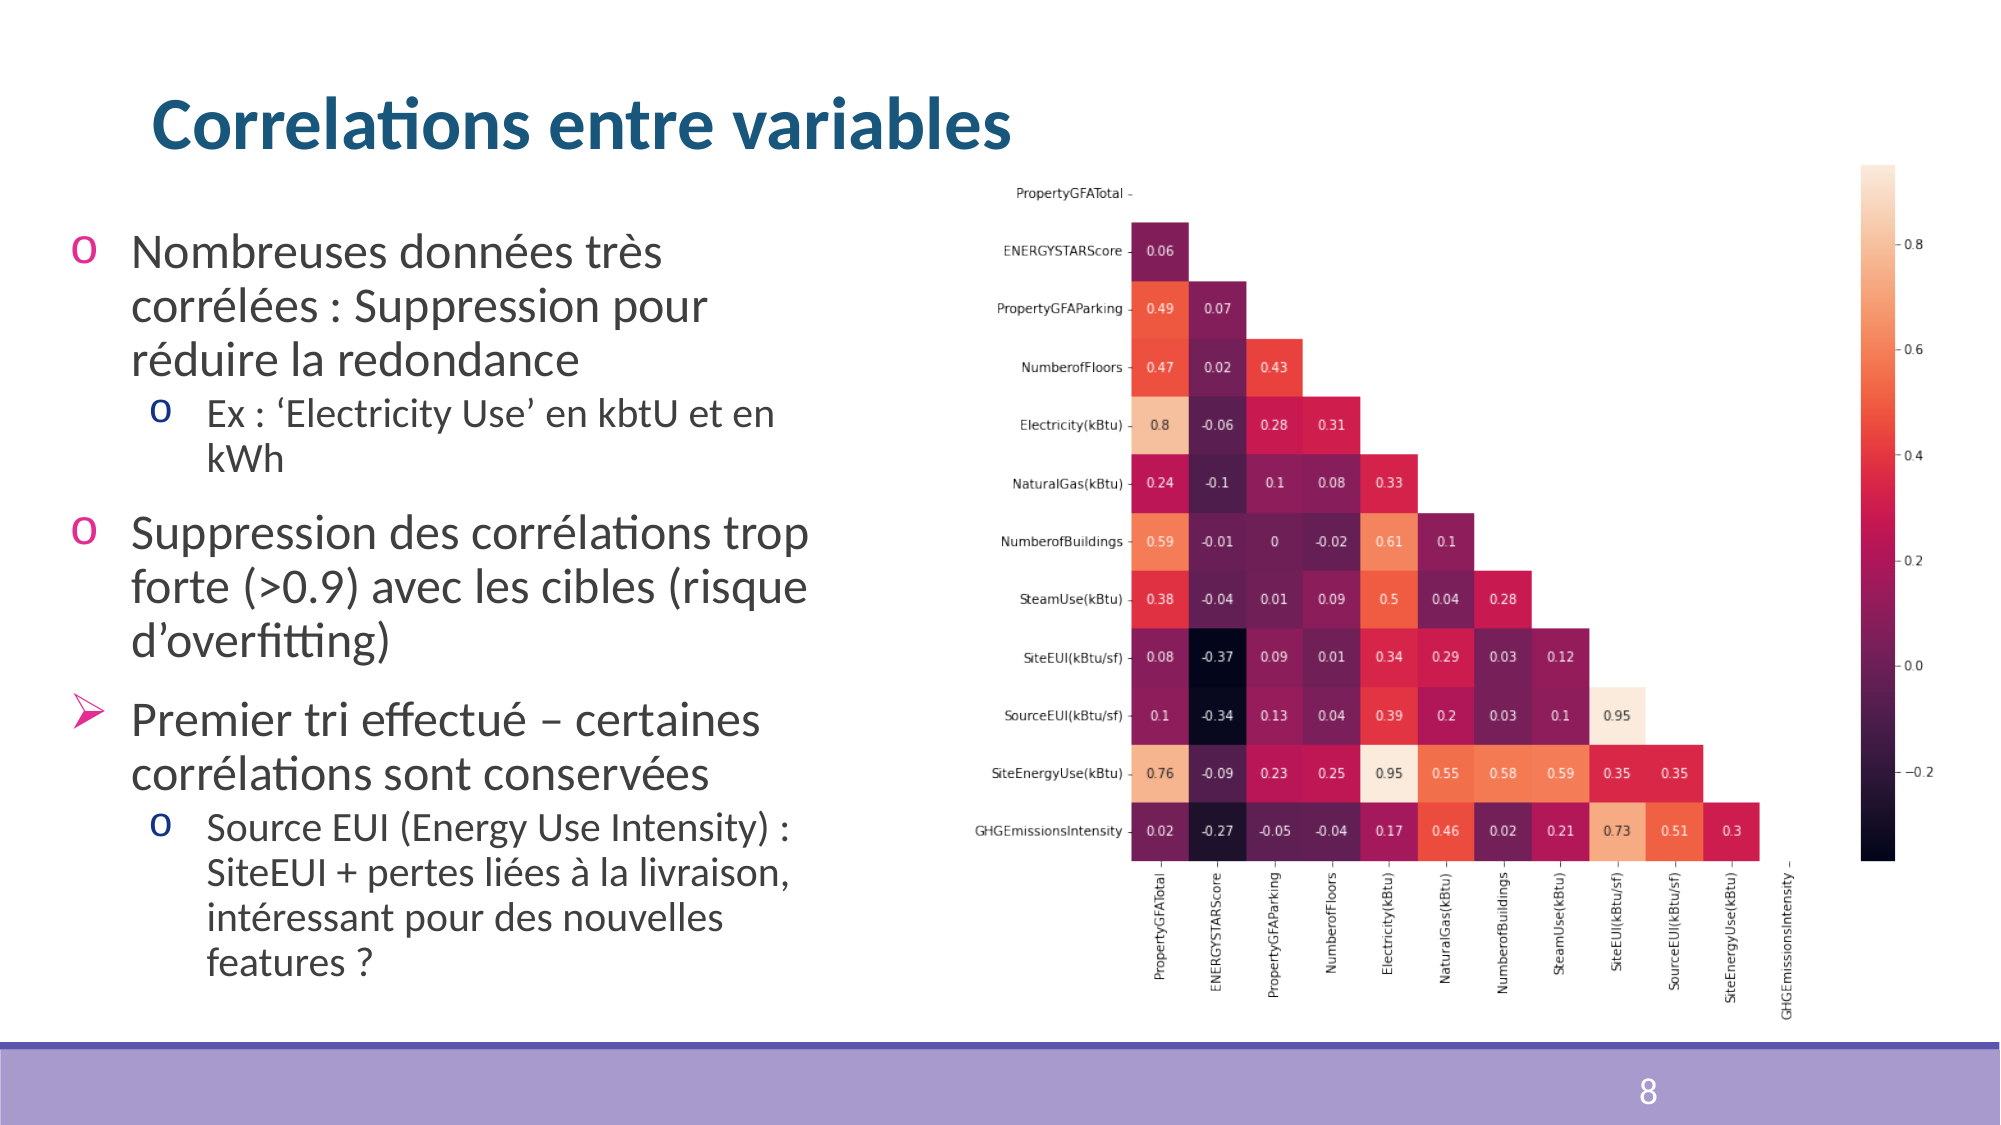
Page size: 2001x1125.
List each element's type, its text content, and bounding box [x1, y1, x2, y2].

title Correlations entre variables [137, 58, 1863, 197]
picture [965, 156, 1944, 1028]
slide_number 8 [1624, 1059, 1840, 1120]
text_box Nombreuses données très corrélées : Suppression pour réduire la redondance Ex : ‘Electricity Use’ en kbtU et en kWh Suppression des corrélations trop forte (>0.9) avec les cibles (risque d’overfitting) Premier tri effectué – certaines corrélations sont conservées Source EUI (Energy Use Intensity) : SiteEUI + pertes liées à la livraison, intéressant pour des nouvelles features ? [56, 218, 855, 963]
